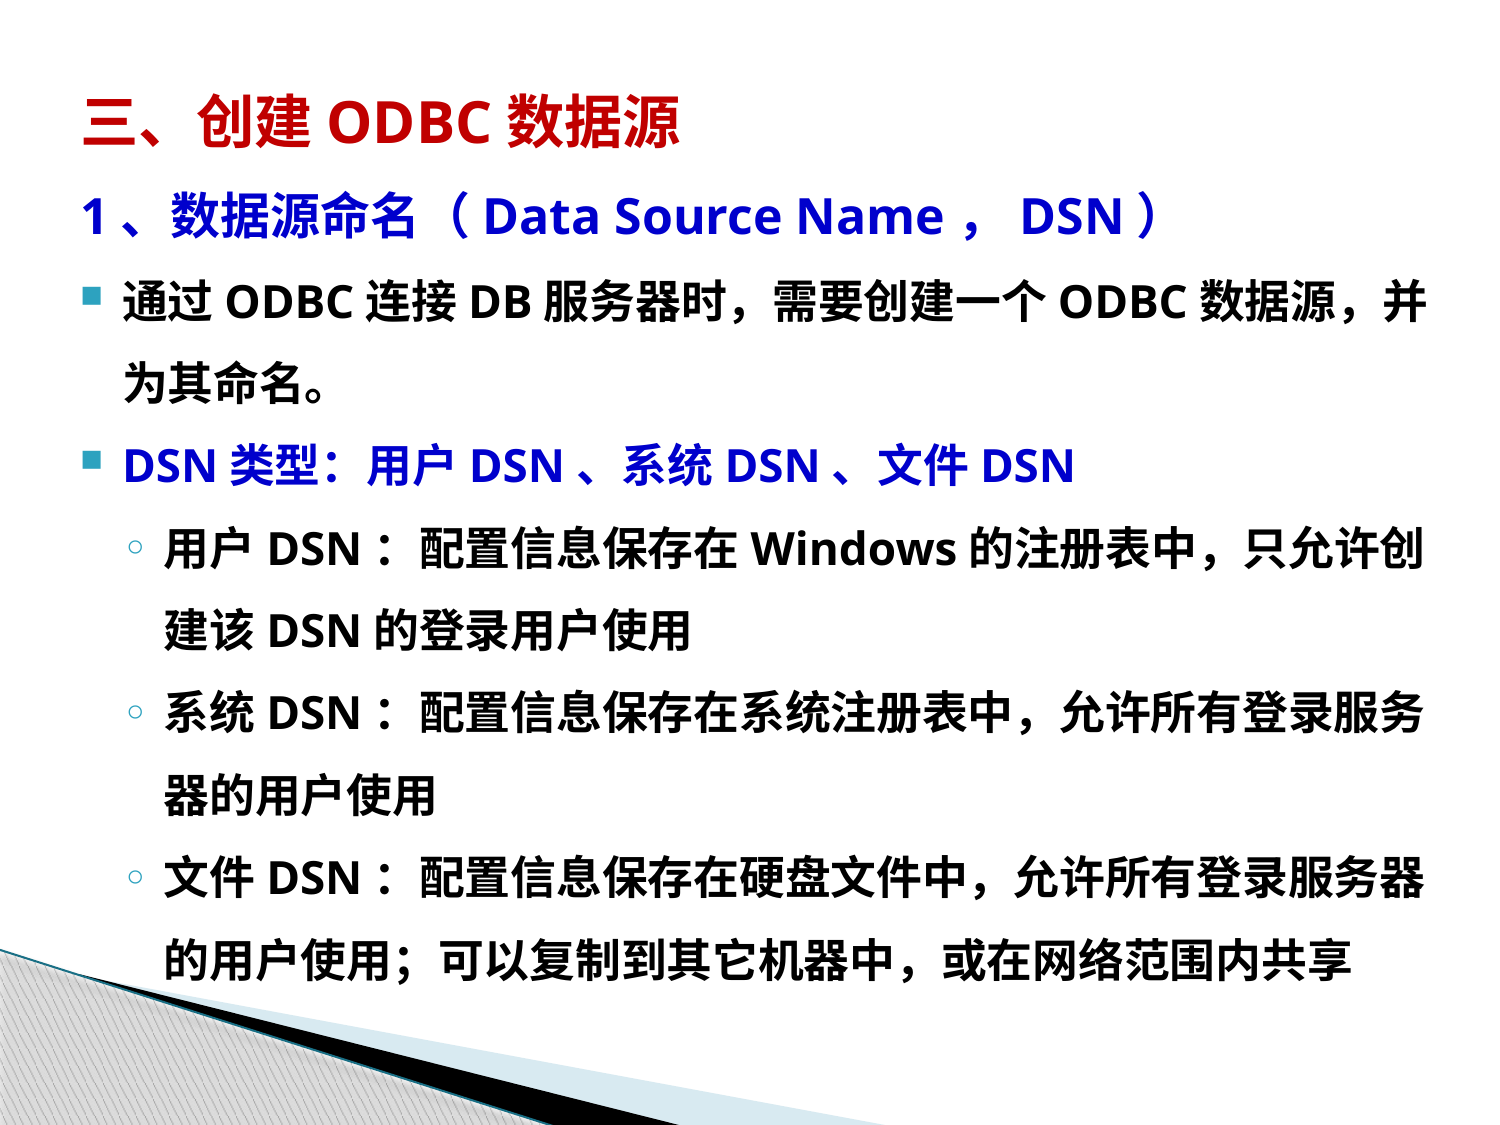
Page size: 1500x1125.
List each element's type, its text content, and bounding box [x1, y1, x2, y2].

list 三、创建ODBC数据源 1、数据源命名（Data Source Name，DSN） 通过ODBC连接DB服务器时，需要创建一个ODBC数据源，并为其命名。 DSN类型：用户DSN、系统DSN、文件DSN 用户DSN：配置信息保存在Windows的注册表中，只允许创建该DSN的登录用户使用 系统DSN：配置信息保存在系统注册表中，允许所有登录服务器的用户使用 文件DSN：配置信息保存在硬盘文件中，允许所有登录服务器的用户使用；可以复制到其它机器中，或在网络范围内共享 [47, 42, 1471, 1106]
